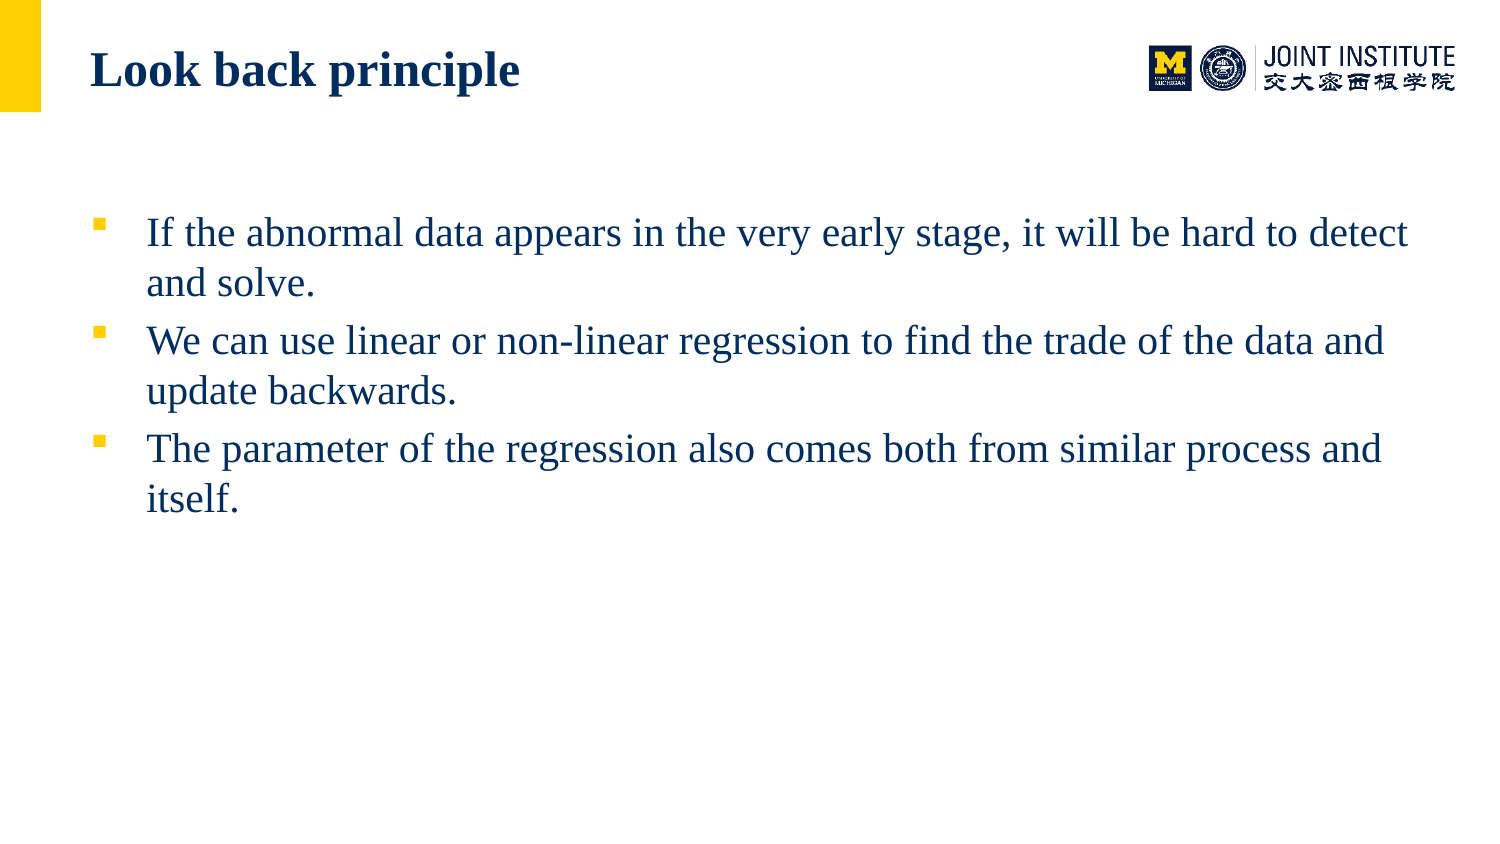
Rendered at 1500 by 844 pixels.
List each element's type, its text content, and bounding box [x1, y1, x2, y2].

list If the abnormal data appears in the very early stage, it will be hard to detect and solve. We can use linear or non-linear regression to find the trade of the data and update backwards. The parameter of the regression also comes both from similar process and itself. [75, 196, 1425, 754]
picture [1139, 35, 1500, 98]
title Look back principle [75, 26, 1105, 107]
